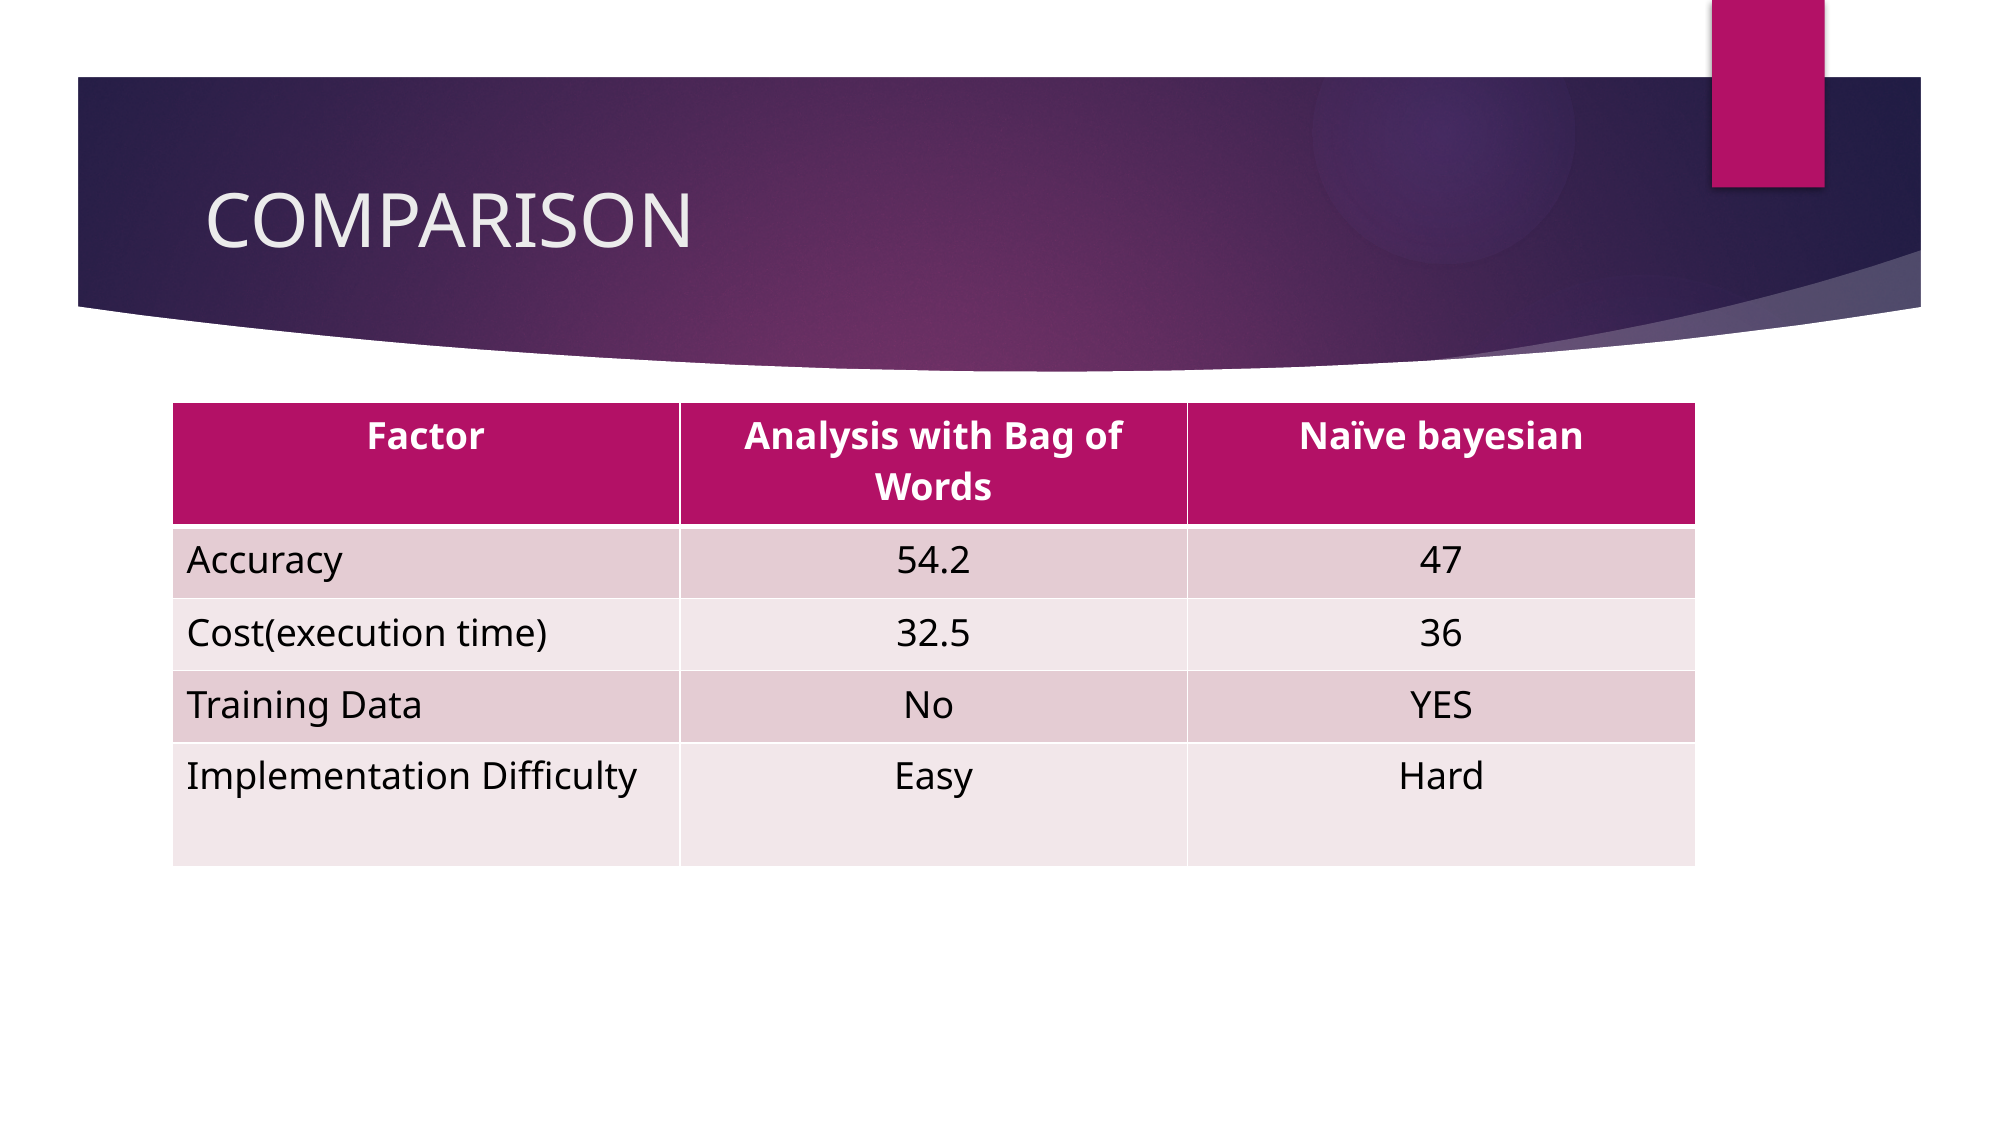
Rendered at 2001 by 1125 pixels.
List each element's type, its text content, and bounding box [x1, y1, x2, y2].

table_header Analysis with Bag of Words [681, 403, 1187, 524]
table_cell Hard [1188, 744, 1695, 866]
table_cell 54.2 [681, 529, 1187, 598]
table_cell YES [1188, 671, 1695, 742]
table_cell Easy [681, 744, 1187, 866]
table_cell 47 [1188, 529, 1695, 598]
table_cell No [681, 671, 1187, 742]
table_cell 36 [1188, 599, 1695, 670]
table_cell Cost(execution time) [173, 599, 679, 670]
table_cell Accuracy [173, 529, 679, 598]
table_cell Training Data [173, 671, 679, 742]
title COMPARISON [189, 159, 1627, 276]
table_cell Implementation Difficulty [173, 744, 679, 866]
table_header Factor [173, 403, 679, 524]
table_cell 32.5 [681, 599, 1187, 670]
table_header Naïve bayesian [1188, 403, 1695, 524]
